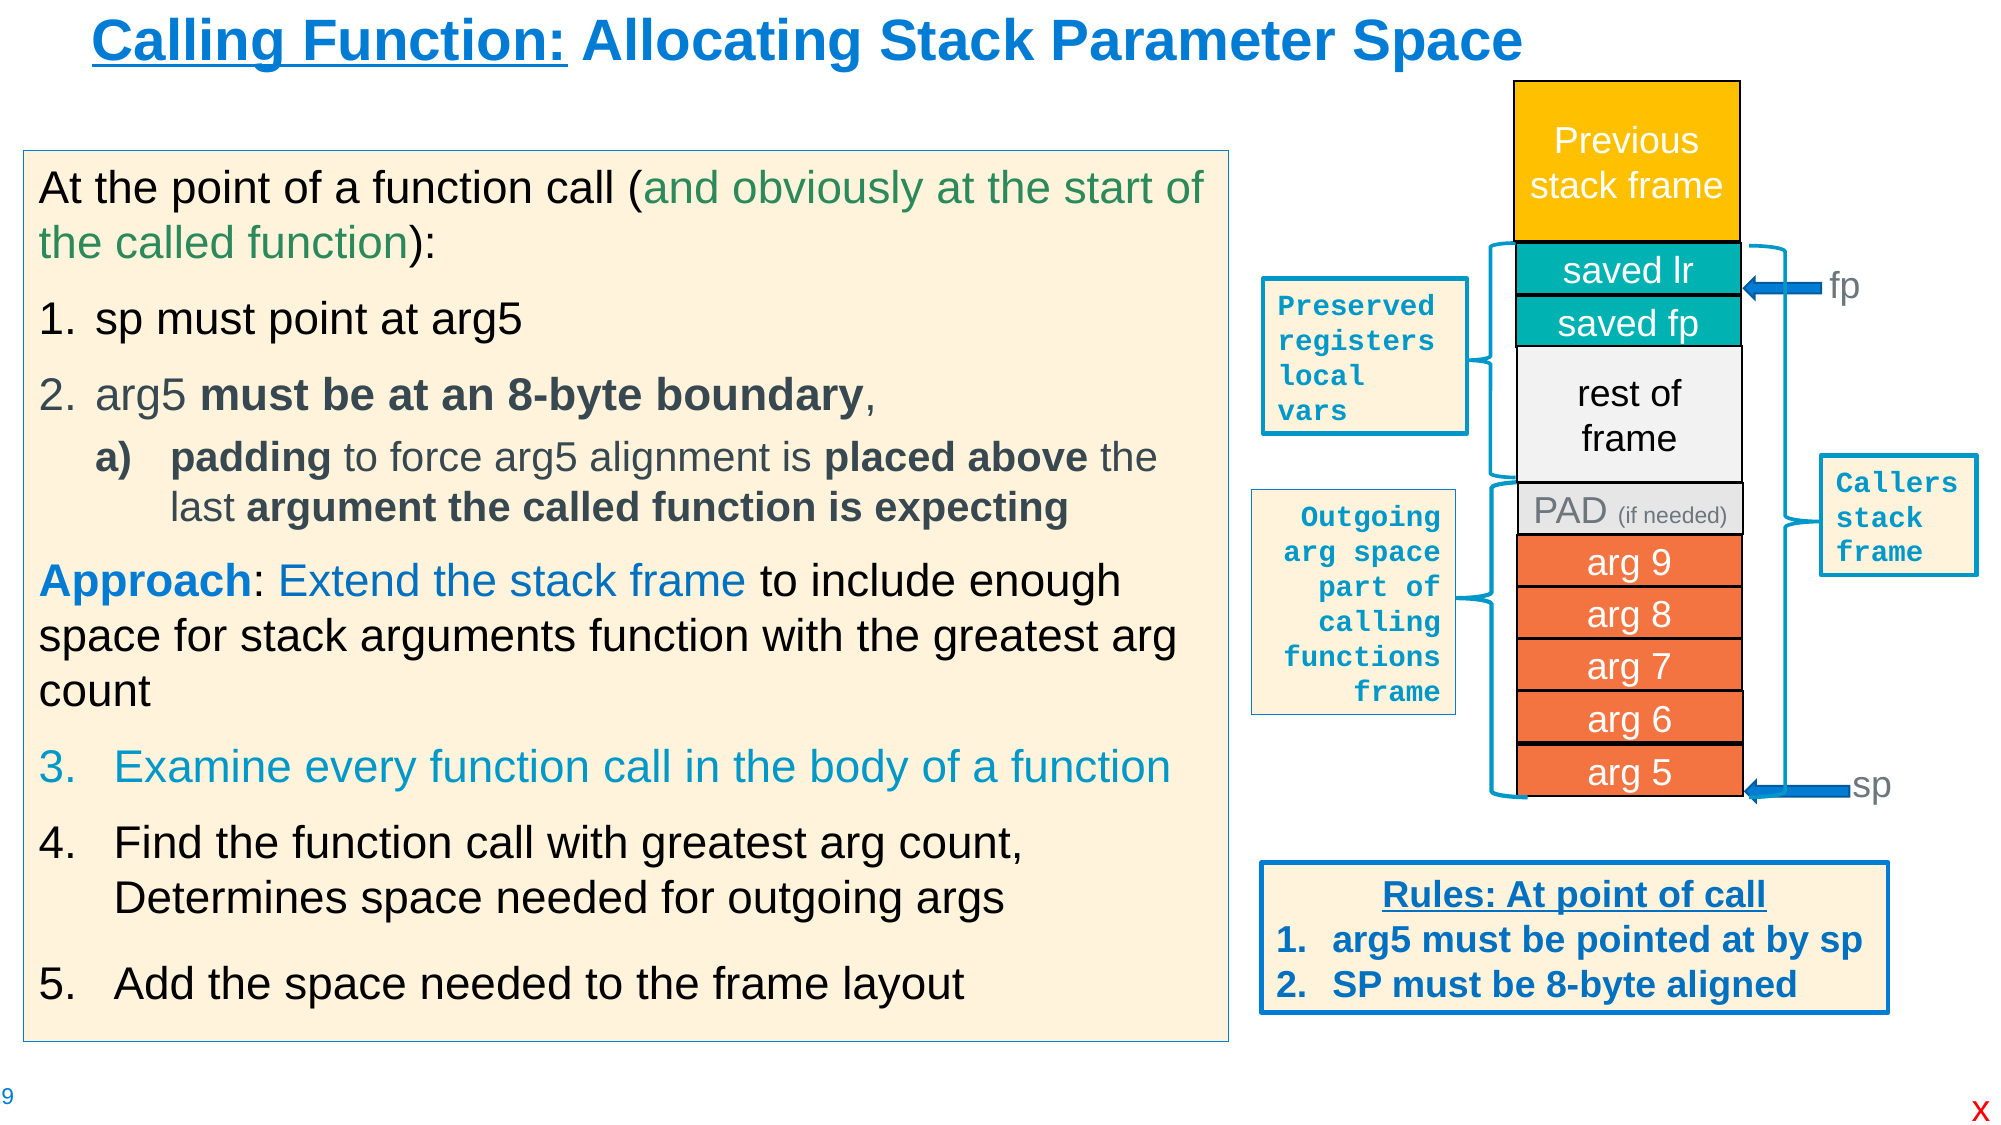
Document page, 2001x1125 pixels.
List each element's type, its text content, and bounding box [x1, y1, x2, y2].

text_box rest of frame [1516, 345, 1743, 482]
text_box saved lr [1516, 242, 1742, 295]
text_box x [1956, 1076, 2000, 1125]
text_box [1742, 281, 1749, 295]
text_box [1262, 242, 1516, 478]
text_box sp [1837, 798, 1907, 813]
text_box arg 5 [1528, 744, 1744, 797]
text_box arg 9 [1528, 535, 1743, 587]
text_box saved fp [1516, 295, 1742, 345]
text_box arg 6 [1528, 690, 1744, 744]
text_box PAD (if needed) [1528, 482, 1744, 535]
text_box arg 7 [1528, 639, 1743, 691]
text_box Rules: At point of call arg5 must be pointed at by sp SP must be 8-byte aligned [1261, 862, 1888, 1013]
text_box Previous stack frame [1513, 80, 1741, 242]
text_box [1749, 245, 1977, 798]
list At the point of a function call (and obviously at the start of the called function): sp must point at arg5 arg5 must be at an 8-byte boundary, padding to force arg5 alignment is placed above the last argument the called function is expecting Approach: Extend the stack frame to include enough space for stack arguments function with the greatest arg count Examine every function call in the body of a function Find the function call with greatest arg count, Determines space needed for outgoing args Add the space needed to the frame layout [23, 150, 1229, 1042]
text_box arg 8 [1528, 587, 1743, 639]
text_box [1743, 786, 1749, 797]
title Calling Function: Allocating Stack Parameter Space [76, 5, 1924, 81]
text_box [1251, 481, 1528, 798]
